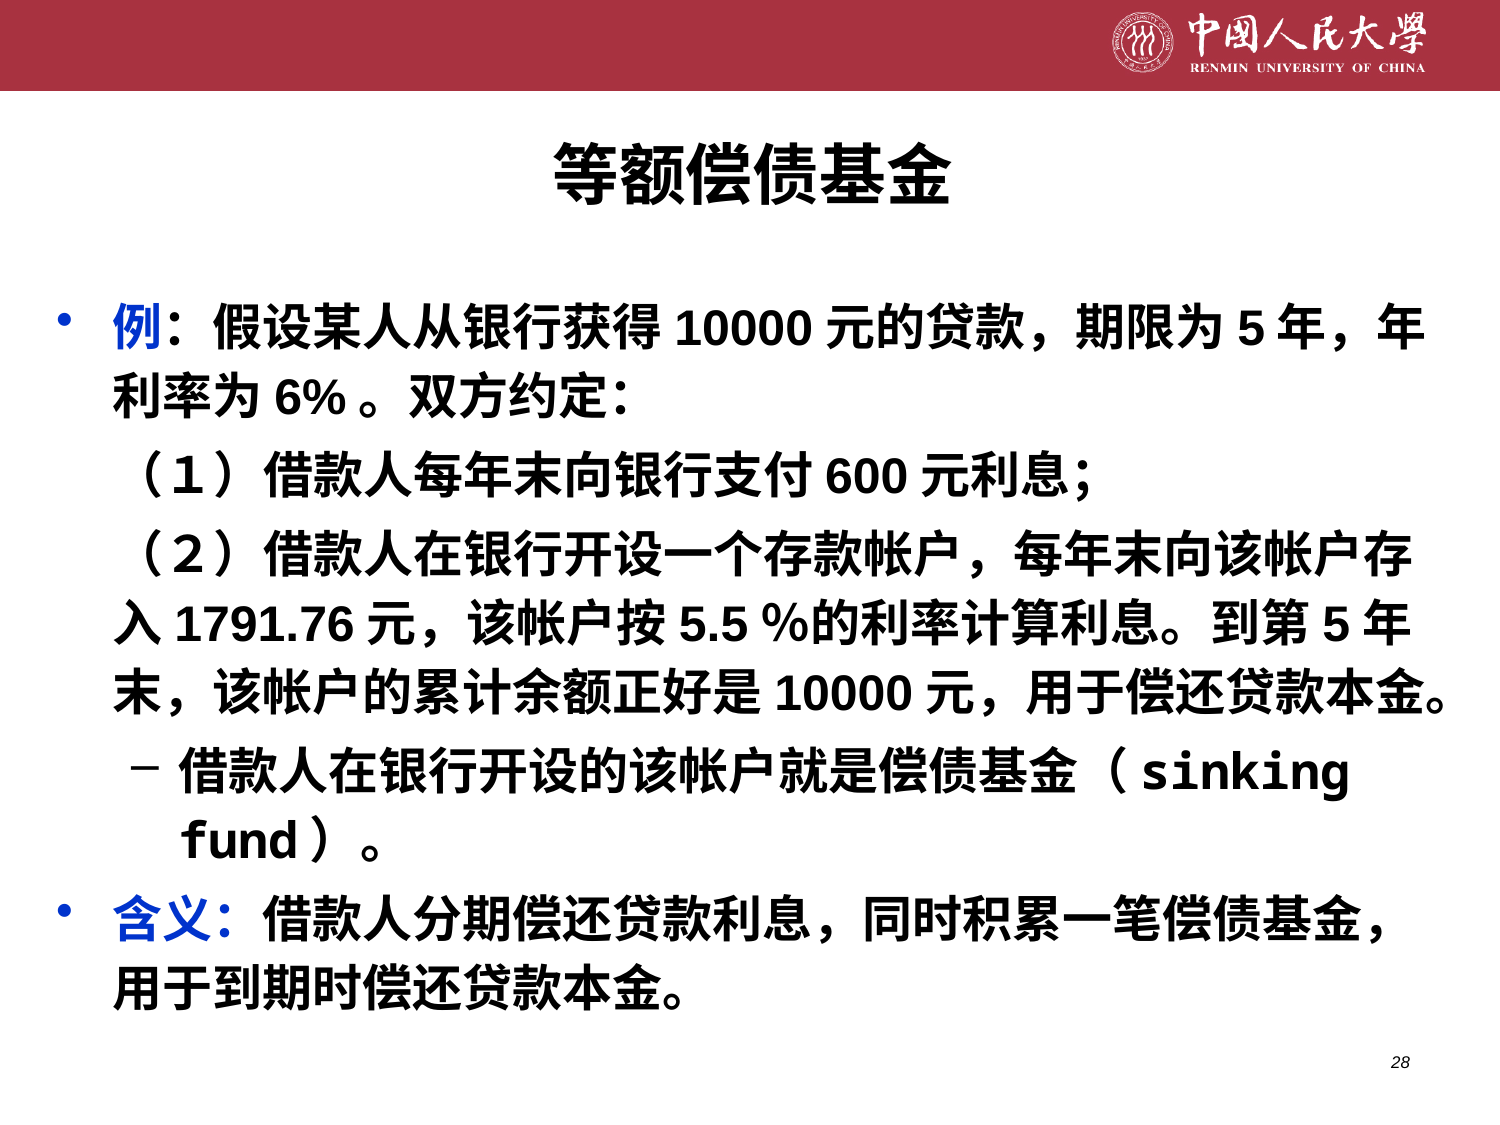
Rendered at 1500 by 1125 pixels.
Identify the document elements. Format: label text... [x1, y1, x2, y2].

picture [0, 0, 1500, 91]
slide_number 28 [1074, 1047, 1425, 1103]
title 等额偿债基金 [77, 125, 1428, 268]
list 例：假设某人从银行获得10000元的贷款，期限为5年，年利率为6%。双方约定： （１）借款人每年末向银行支付600元利息； （２）借款人在银行开设一个存款帐户，每年末向该帐户存入1791.76元，该帐户按5.5％的利率计算利息。到第5年末，该帐户的累计余额正好是10000元，用于偿还贷款本金。 借款人在银行开设的该帐户就是偿债基金（sinking fund）。 含义：借款人分期偿还贷款利息，同时积累一笔偿债基金，用于到期时偿还贷款本金。 [41, 278, 1459, 1047]
